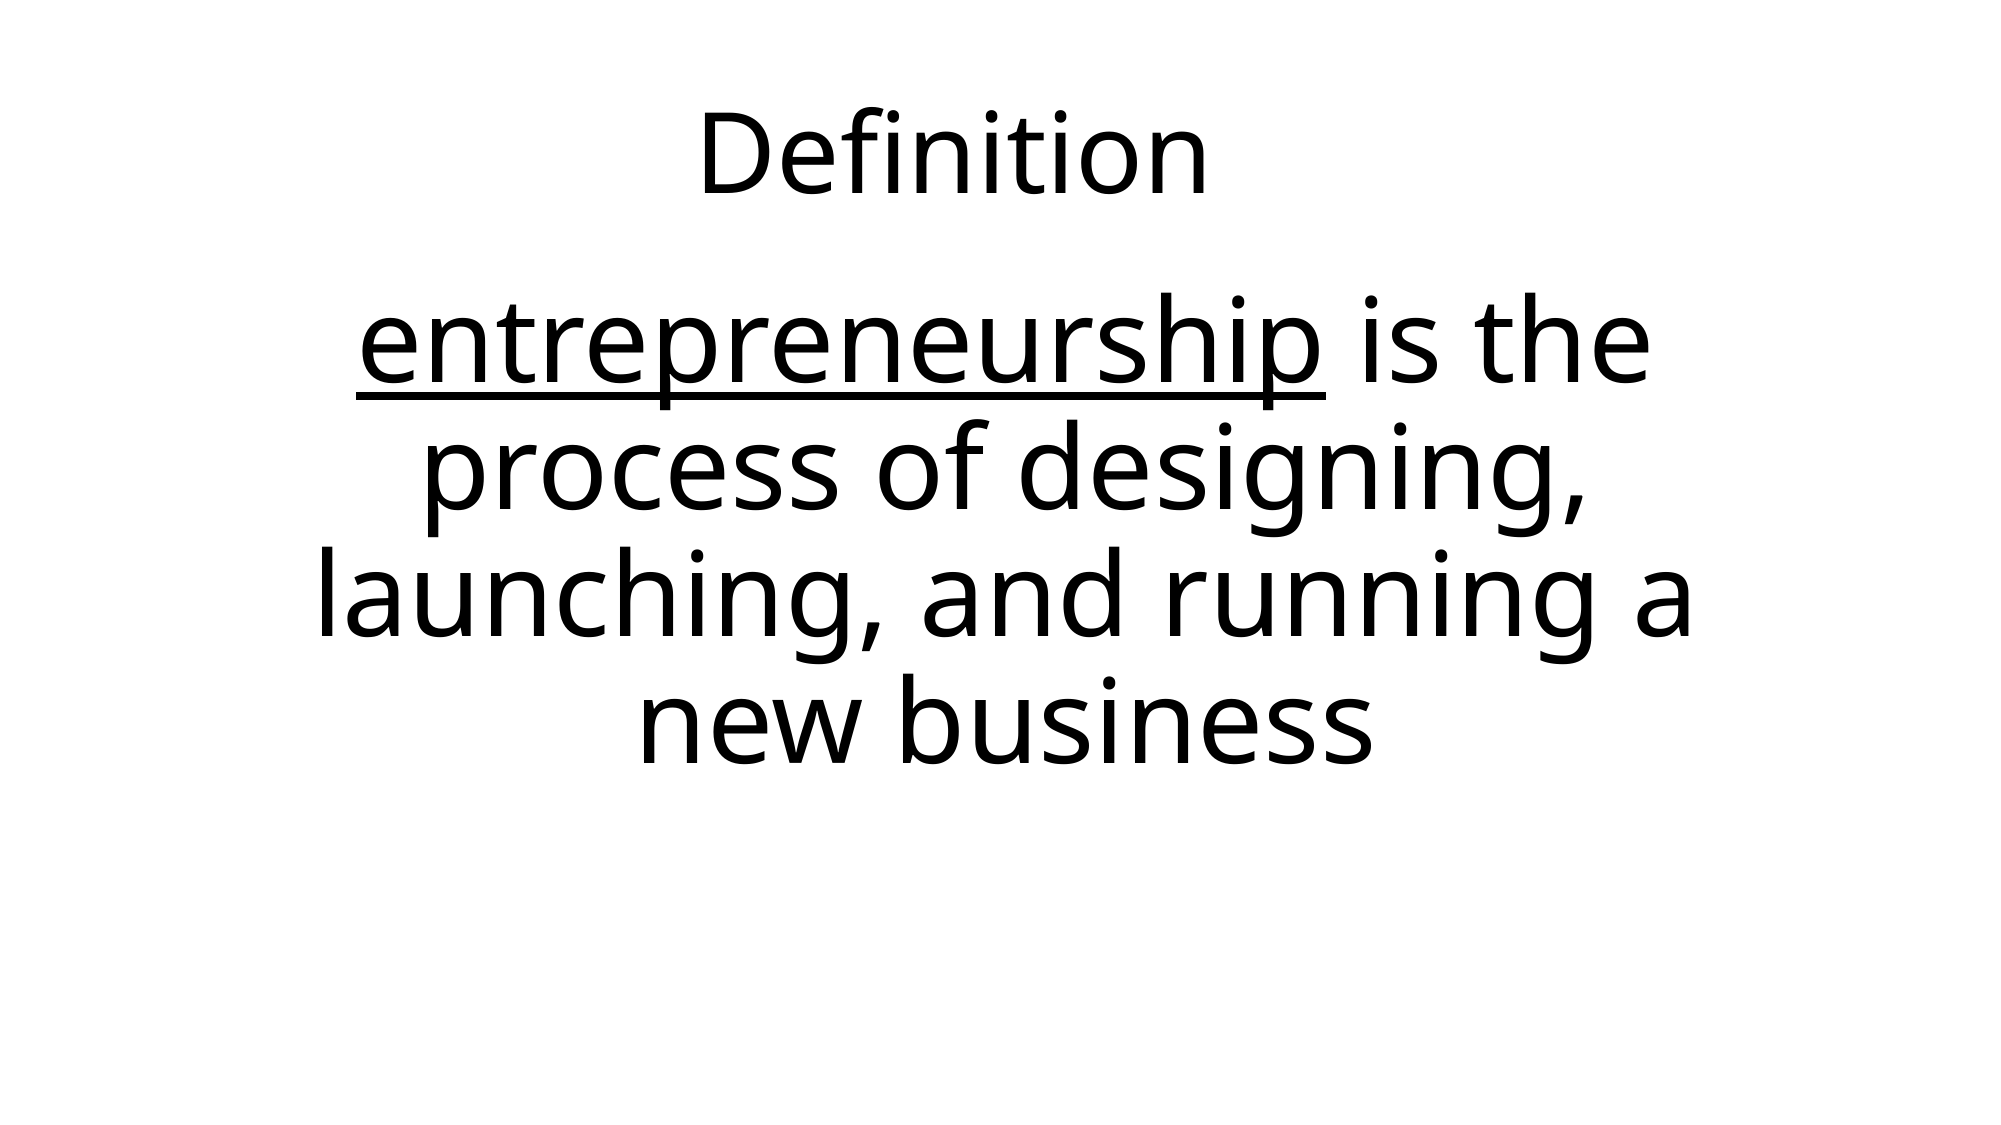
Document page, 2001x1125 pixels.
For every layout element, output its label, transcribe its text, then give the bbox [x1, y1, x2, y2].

title entrepreneurship is the process of designing, launching, and running a new business [177, 270, 1834, 937]
text_box Definition [679, 73, 1276, 224]
